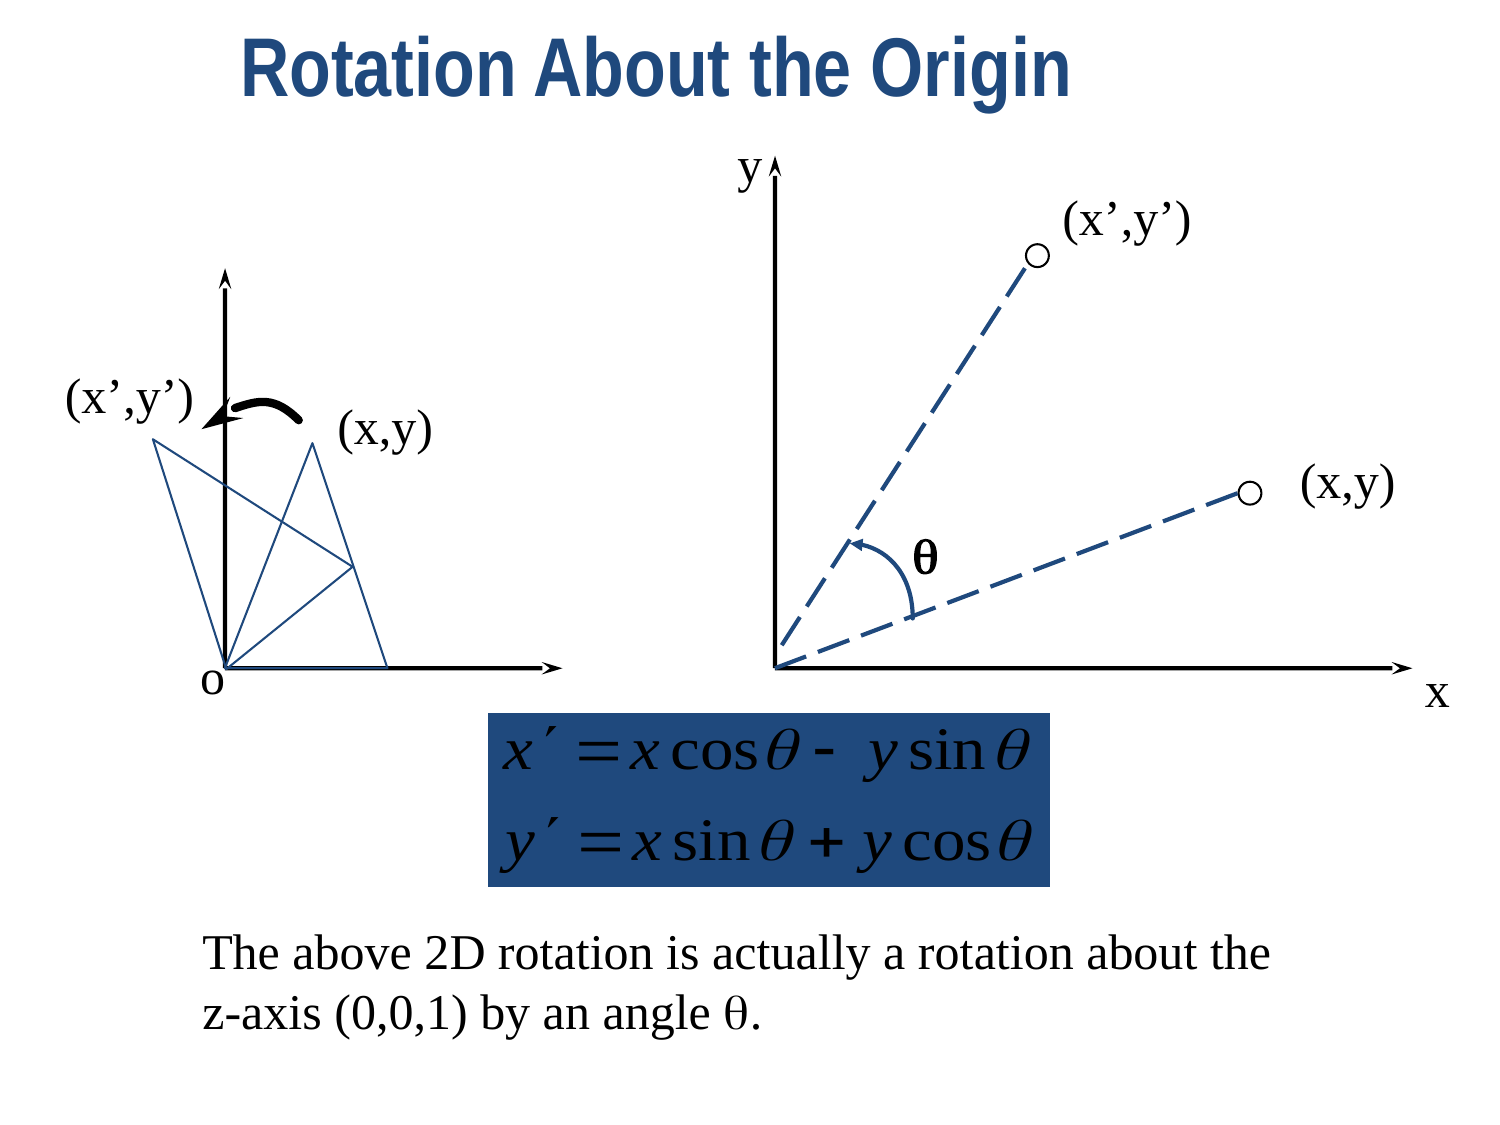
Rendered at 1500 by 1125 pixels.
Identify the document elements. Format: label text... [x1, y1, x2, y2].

text_box [1238, 481, 1262, 505]
text_box (x,y) [322, 387, 449, 463]
text_box [541, 662, 563, 675]
text_box y [722, 150, 778, 200]
text_box The above 2D rotation is actually a rotation about the z-axis (0,0,1) by an angle . [187, 912, 1300, 1048]
text_box (x,y) [1284, 440, 1411, 516]
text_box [487, 712, 1051, 888]
text_box [152, 439, 353, 659]
text_box (x’,y’) [50, 355, 210, 431]
text_box Rotation About the Origin [225, 0, 1463, 150]
text_box [849, 538, 913, 619]
text_box [203, 402, 299, 474]
text_box q [897, 515, 954, 591]
text_box x [1410, 649, 1465, 725]
text_box o [185, 637, 240, 713]
text_box [240, 443, 388, 669]
text_box [1391, 662, 1410, 675]
text_box (x’,y’) [1047, 178, 1207, 254]
text_box [218, 268, 232, 289]
text_box [1025, 244, 1049, 268]
